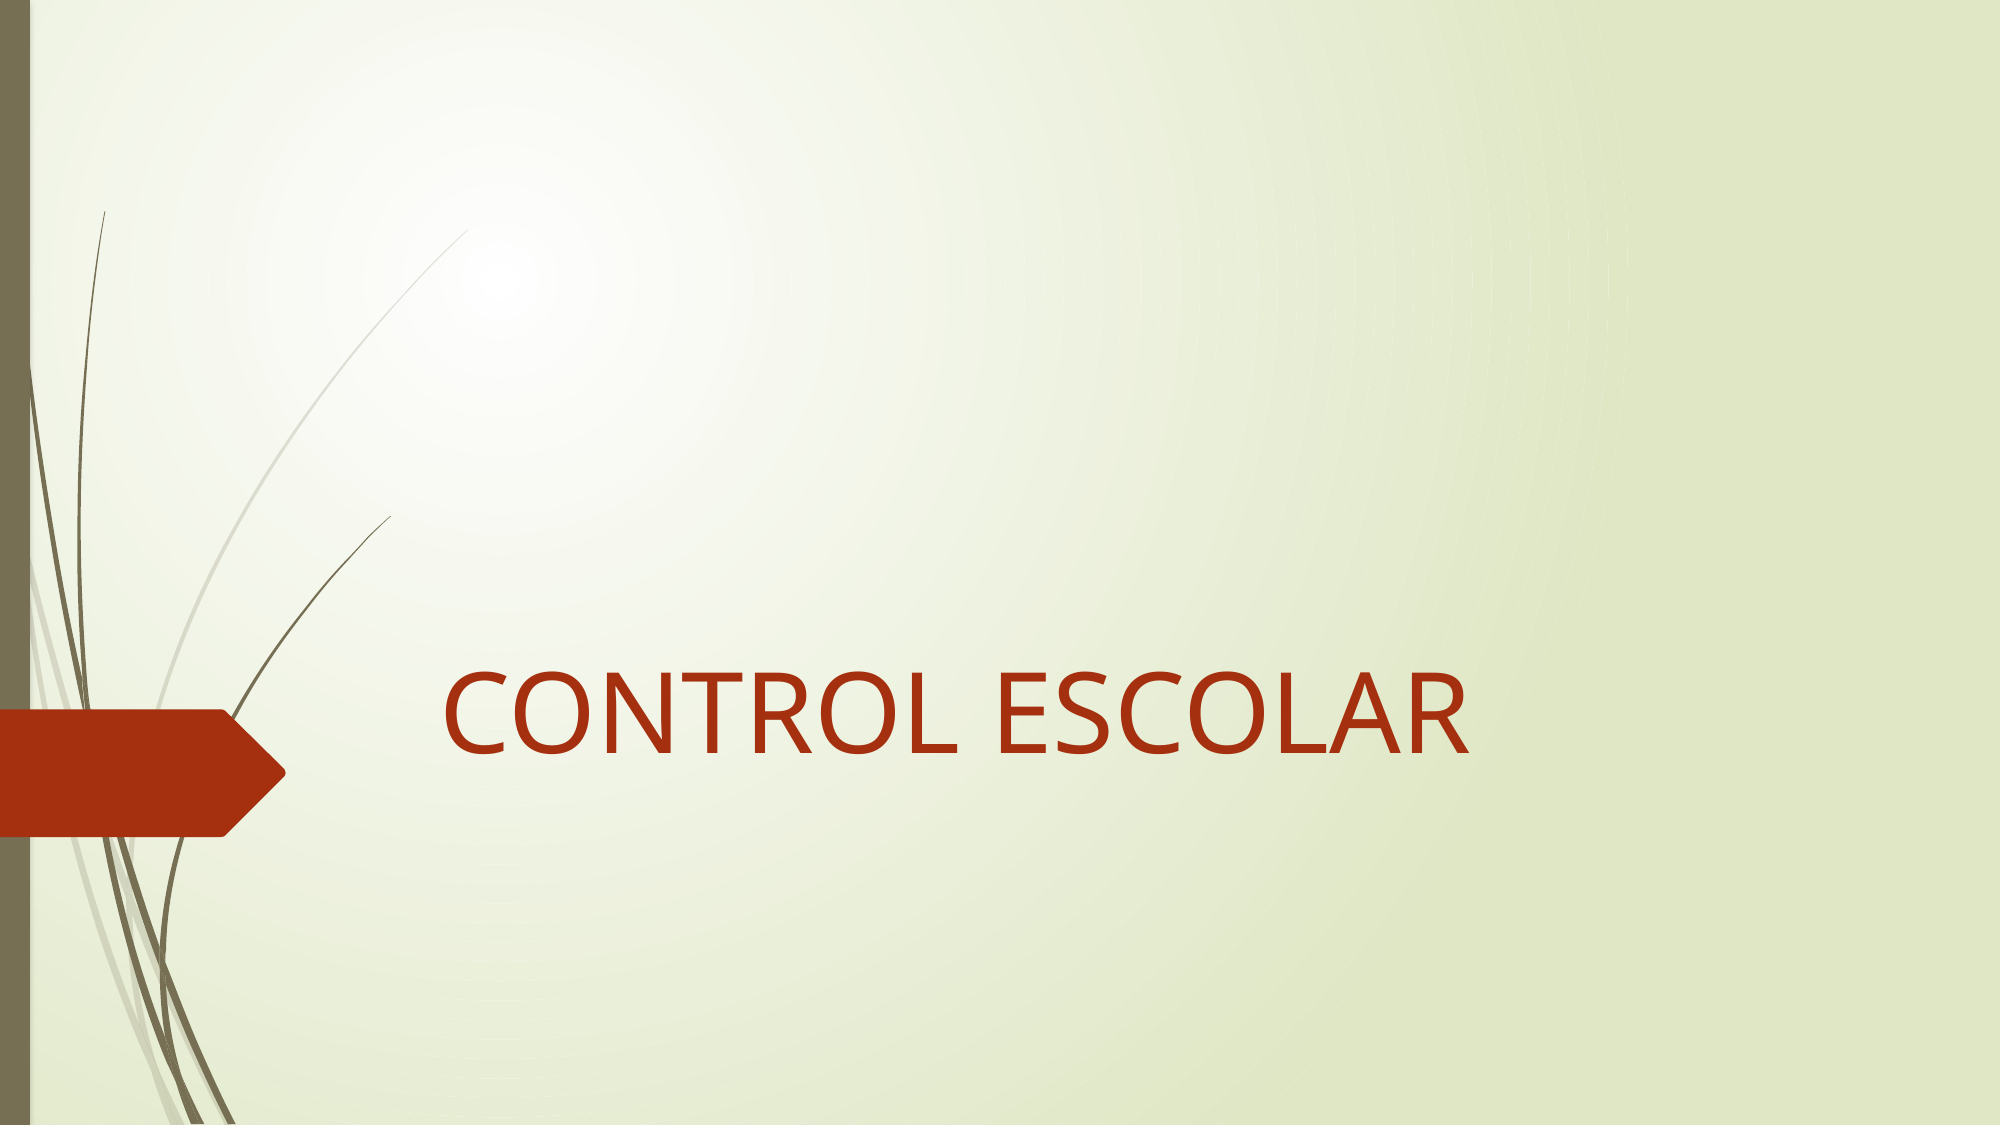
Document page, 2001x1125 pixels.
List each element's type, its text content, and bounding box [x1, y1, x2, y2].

title CONTROL ESCOLAR [424, 412, 1888, 784]
